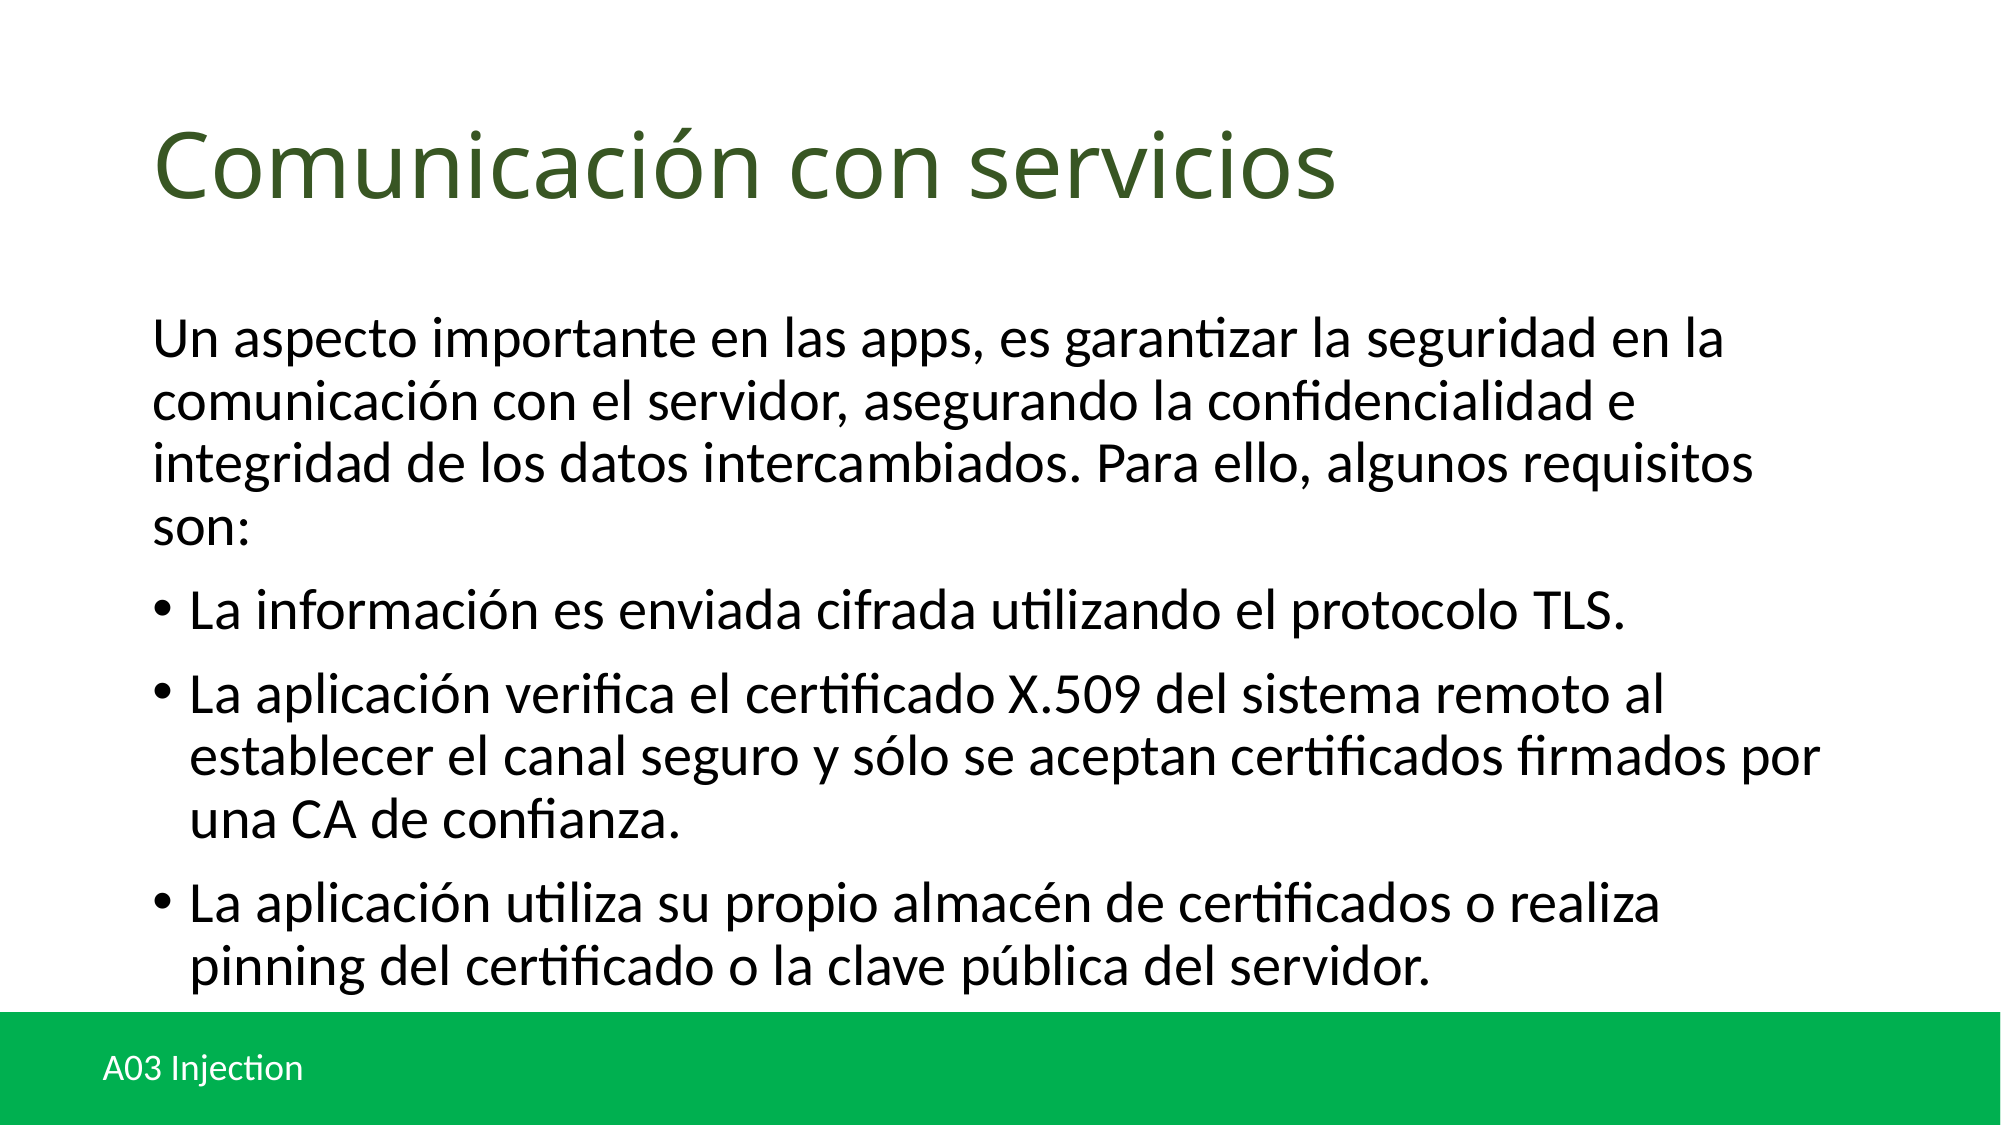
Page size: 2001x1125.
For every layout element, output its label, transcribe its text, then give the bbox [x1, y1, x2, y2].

title Comunicación con servicios [137, 59, 1863, 278]
list Un aspecto importante en las apps, es garantizar la seguridad en la comunicación con el servidor, asegurando la confidencialidad e integridad de los datos intercambiados. Para ello, algunos requisitos son: La información es enviada cifrada utilizando el protocolo TLS. La aplicación verifica el certificado X.509 del sistema remoto al establecer el canal seguro y sólo se aceptan certificados firmados por una CA de confianza. La aplicación utiliza su propio almacén de certificados o realiza pinning del certificado o la clave pública del servidor. [137, 299, 1863, 1014]
